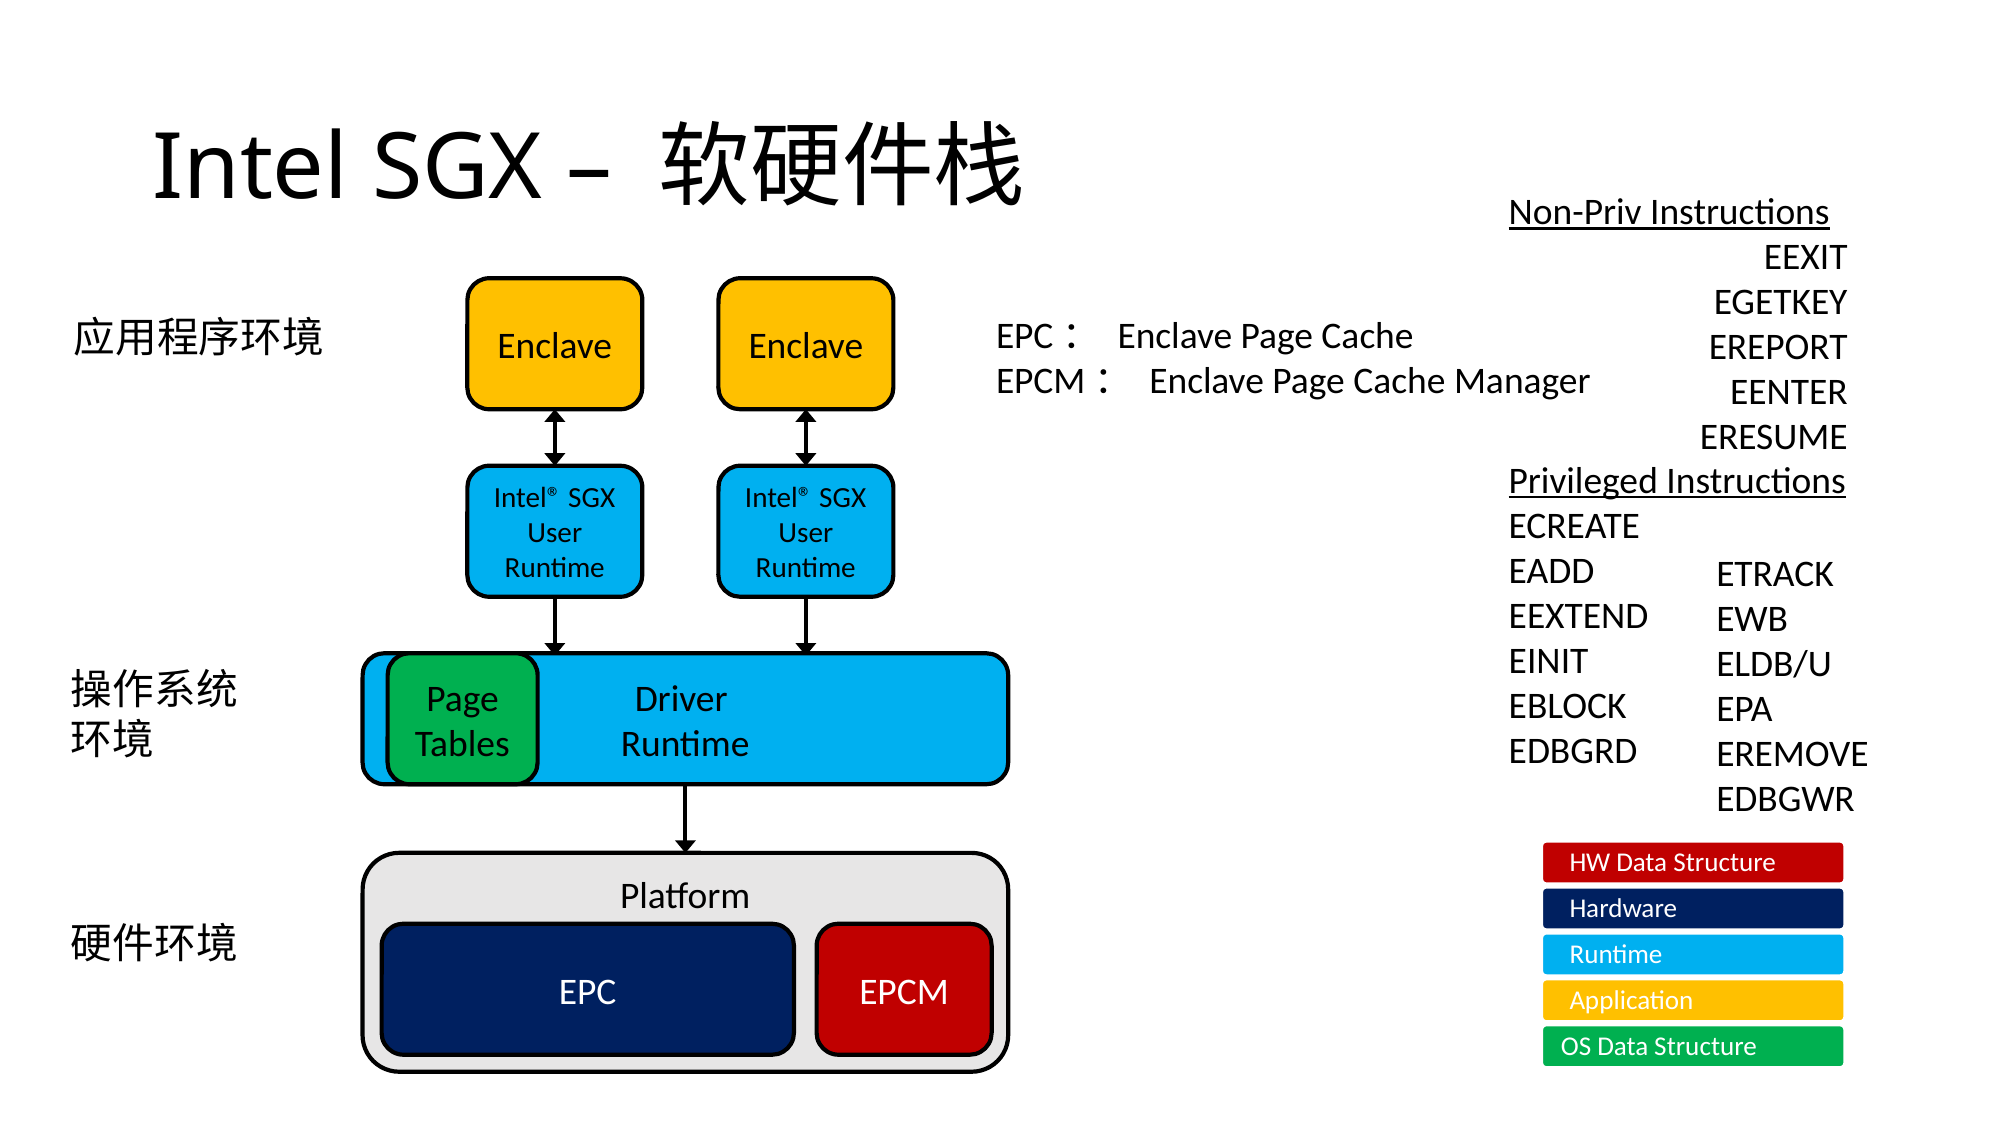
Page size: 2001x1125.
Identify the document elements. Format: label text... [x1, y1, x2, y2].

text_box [1542, 841, 1845, 884]
text_box 操作系统 环境 [55, 655, 253, 771]
title Intel SGX – 软硬件栈 [137, 59, 1863, 278]
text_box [1494, 448, 1911, 799]
text_box EPC： Enclave Page Cache EPCM： Enclave Page Cache Manager [1009, 303, 1606, 454]
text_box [1542, 887, 1845, 930]
text_box 应用程序环境 [58, 303, 340, 369]
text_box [362, 278, 1009, 1072]
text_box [1542, 1025, 1845, 1068]
text_box Non-Priv Instructions EEXIT EGETKEY EREPORT EENTER ERESUME [1494, 179, 1863, 448]
text_box 硬件环境 [55, 909, 253, 974]
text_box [1542, 979, 1845, 1022]
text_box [1542, 933, 1845, 976]
